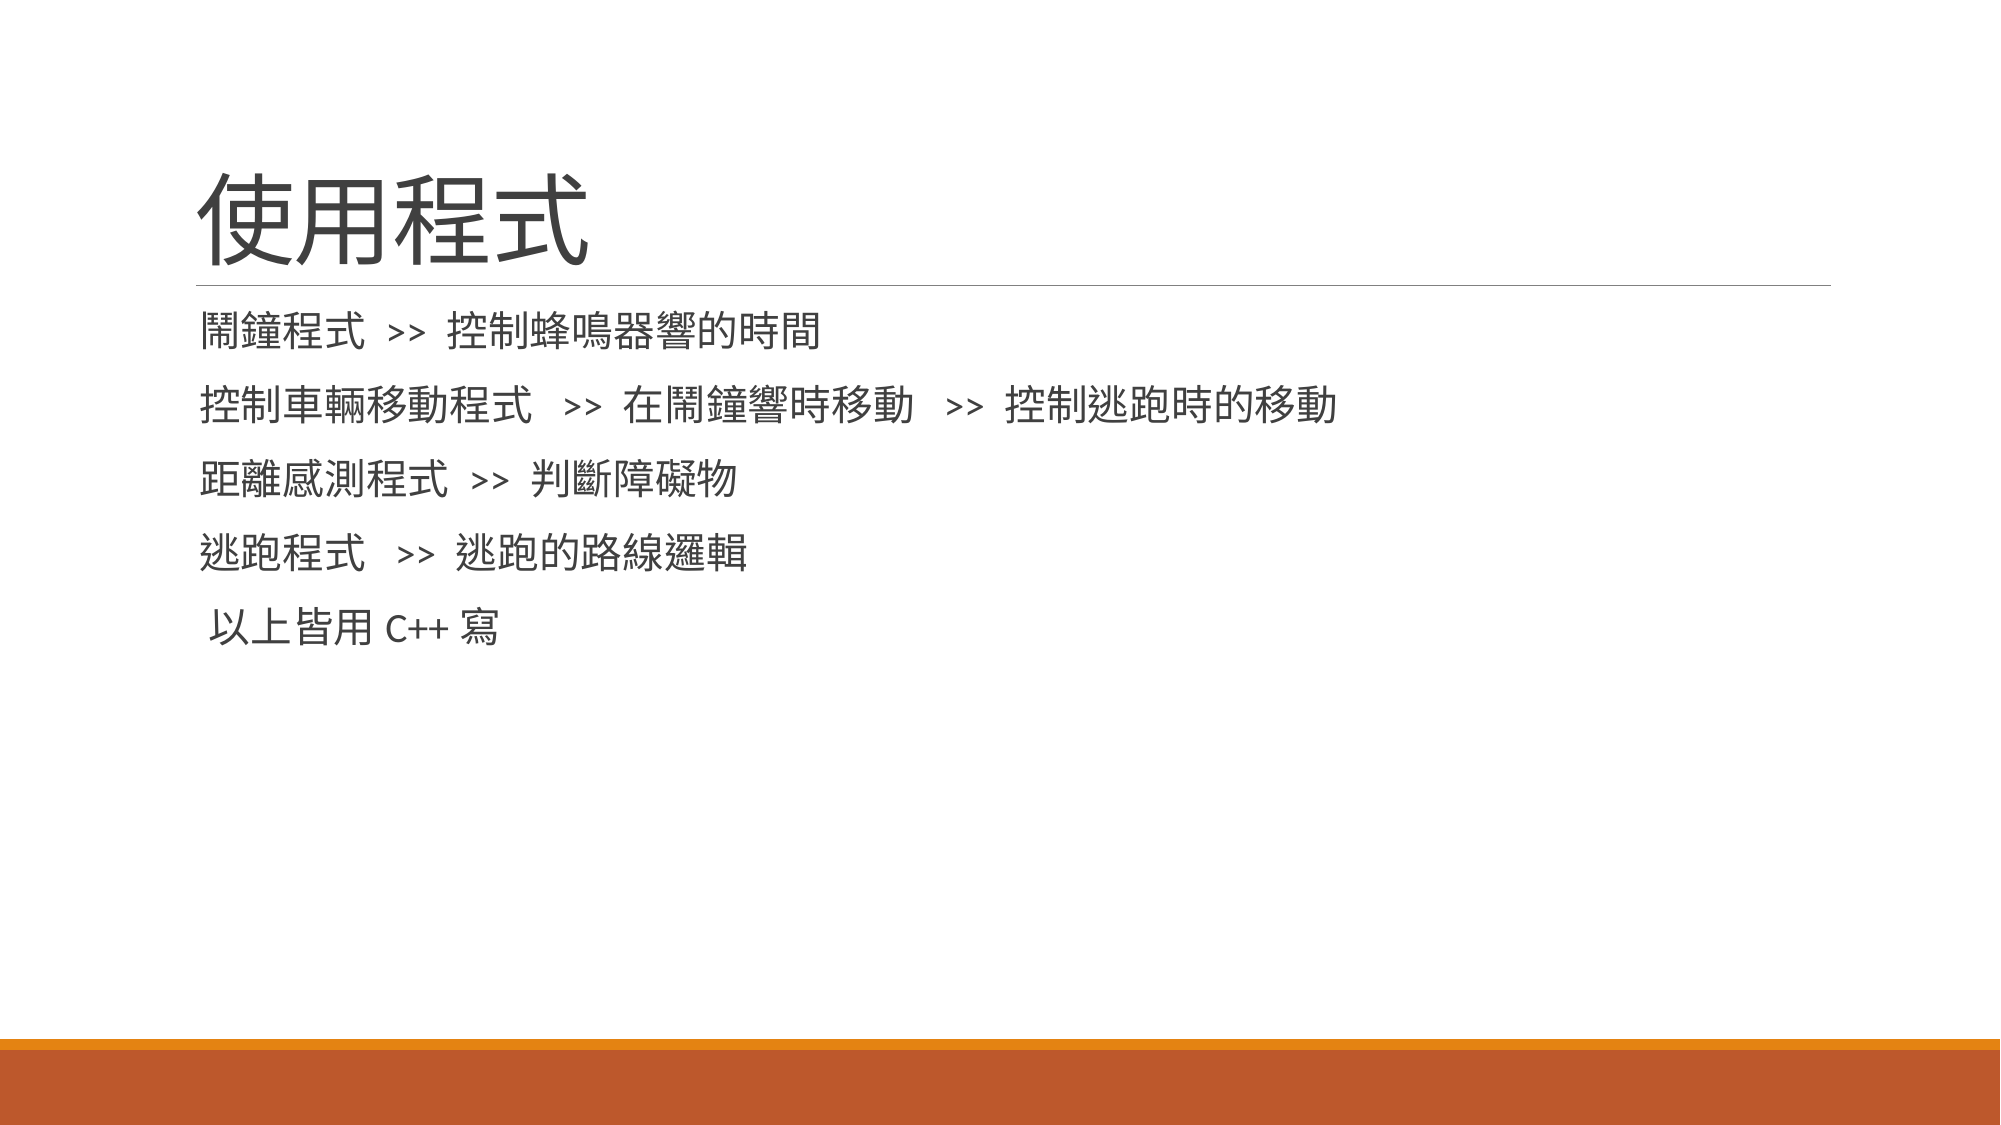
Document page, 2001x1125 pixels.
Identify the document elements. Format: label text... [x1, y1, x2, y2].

title 使用程式 [180, 47, 1830, 285]
list 鬧鐘程式 >> 控制蜂鳴器響的時間 控制車輛移動程式 >> 在鬧鐘響時移動 >> 控制逃跑時的移動 距離感測程式 >> 判斷障礙物 逃跑程式 >> 逃跑的路線邏輯 以上皆用C++寫 [180, 302, 1830, 963]
